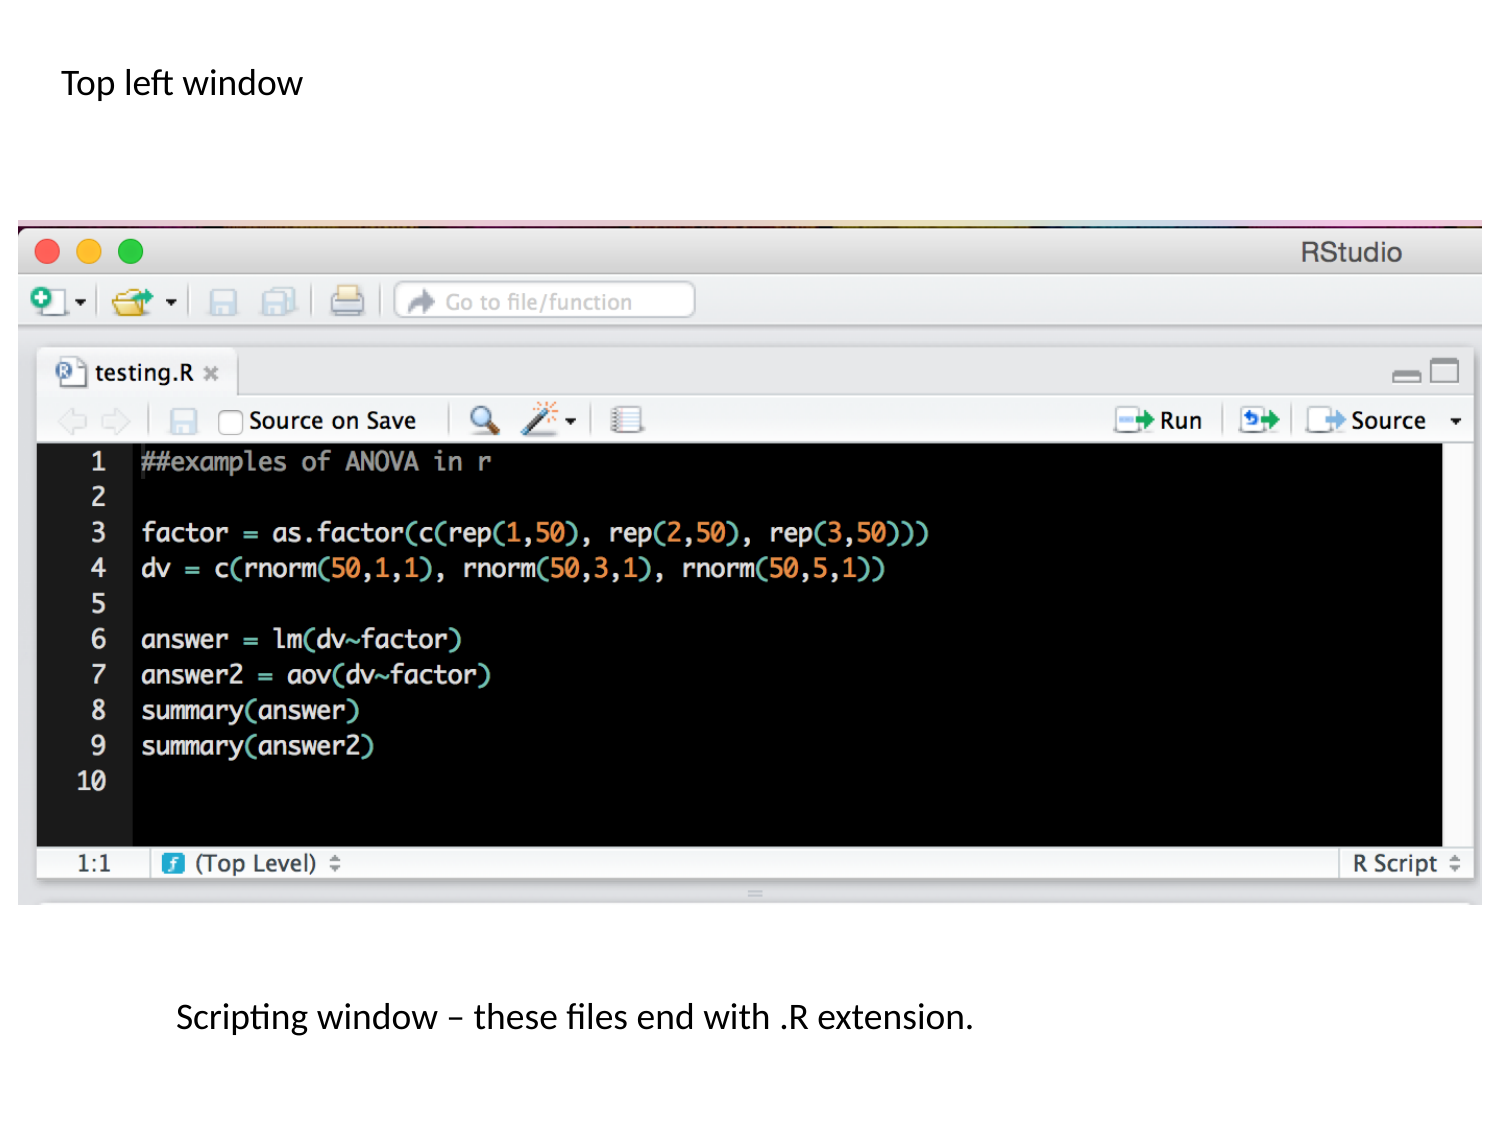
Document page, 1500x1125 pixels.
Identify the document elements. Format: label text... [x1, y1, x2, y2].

picture [18, 220, 1482, 905]
text_box Scripting window – these files end with .R extension. [161, 985, 991, 1045]
text_box Top left window [46, 50, 319, 110]
